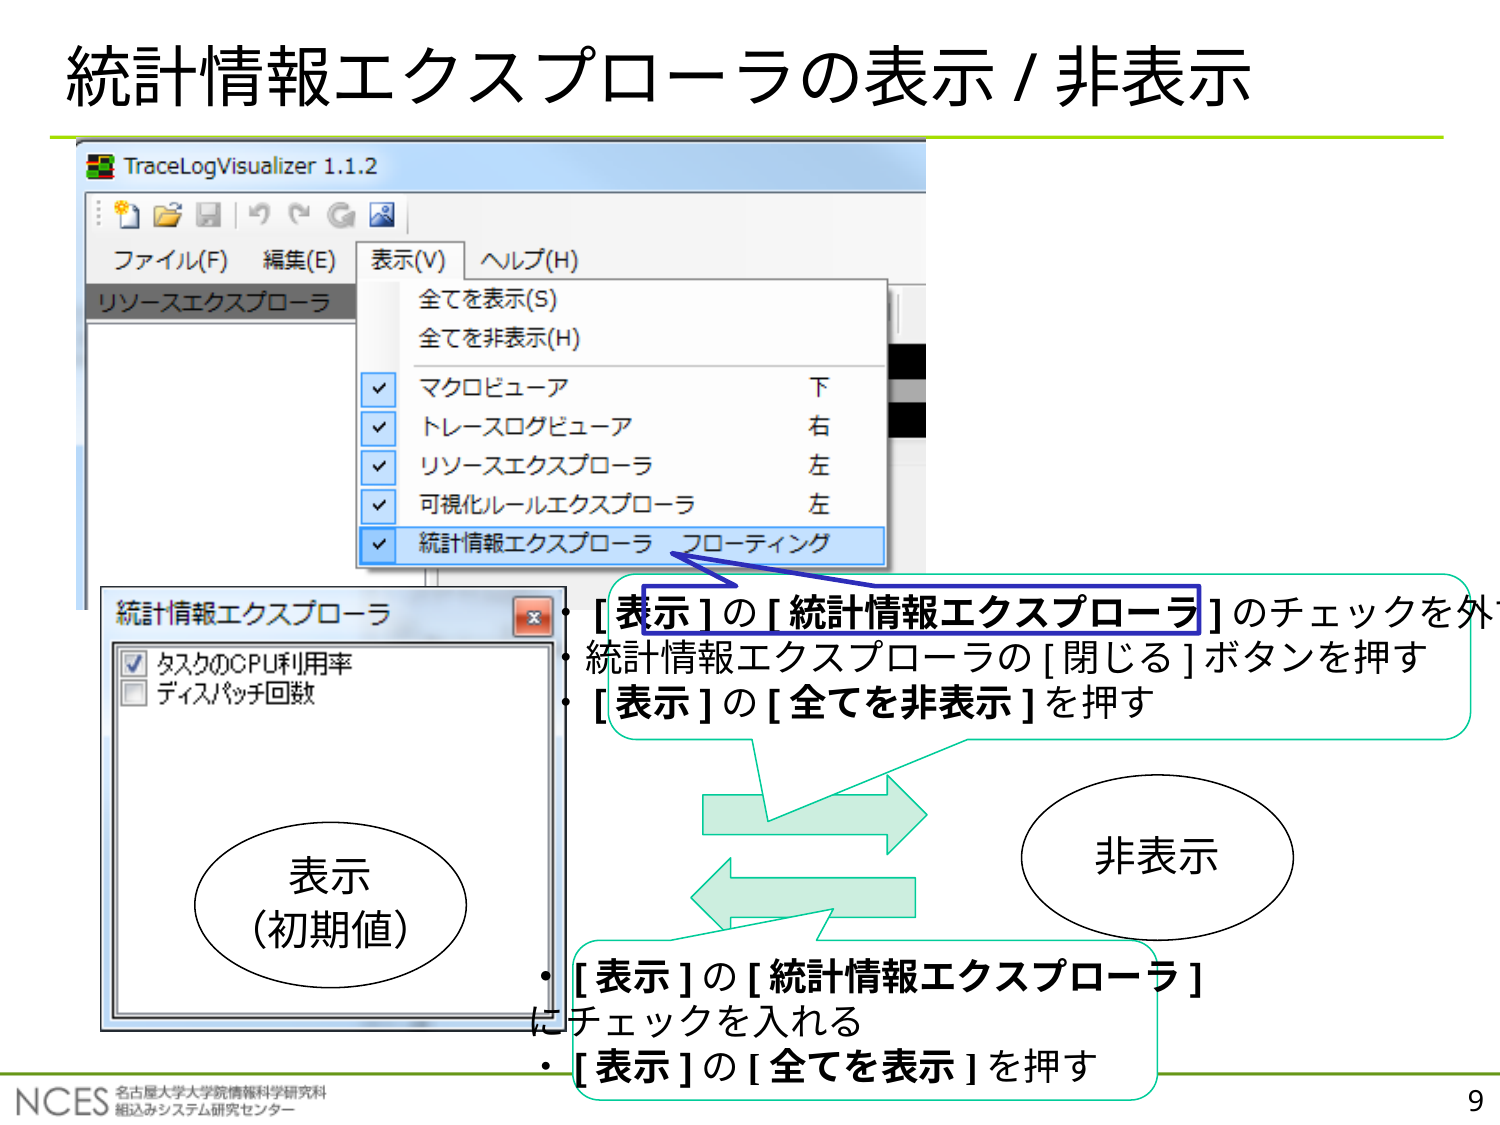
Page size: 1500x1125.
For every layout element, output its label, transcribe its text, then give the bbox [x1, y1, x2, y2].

title 統計情報エクスプローラの表示/非表示 [50, 37, 1438, 113]
text_box ・[表示]の[統計情報エクスプローラ]のチェックを外す ・統計情報エクスプローラの[閉じる]ボタンを押す ・[表示]の[全てを非表示]を押す [608, 574, 1471, 822]
text_box 非表示 [1021, 774, 1294, 941]
picture [0, 1071, 1500, 1125]
picture [76, 136, 927, 1033]
text_box ・[表示]の[統計情報エクスプローラ] にチェックを入れる ・[表示]の[全てを表示]を押す [572, 908, 1158, 1101]
slide_number 9 [1362, 1074, 1500, 1125]
text_box [643, 586, 1199, 634]
text_box [690, 857, 916, 930]
text_box [702, 774, 928, 855]
